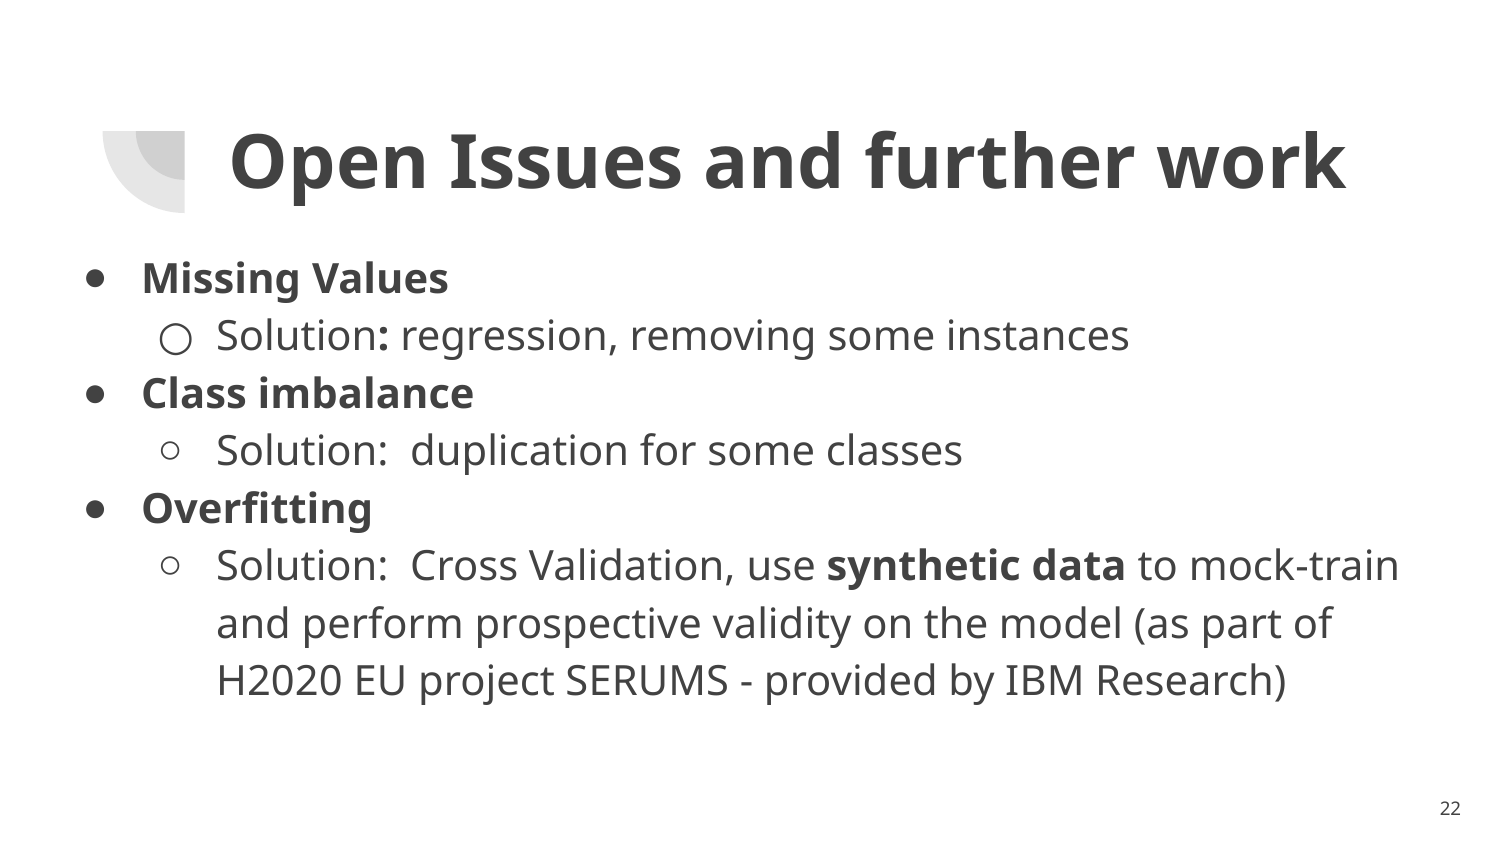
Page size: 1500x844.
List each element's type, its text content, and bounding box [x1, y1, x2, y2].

title Open Issues and further work [213, 98, 1368, 229]
slide_number 22 [1386, 777, 1477, 842]
list Missing Values Solution: regression, removing some instances Class imbalance Solution: duplication for some classes Overfitting Solution: Cross Validation, use synthetic data to mock-train and perform prospective validity on the model (as part of H2020 EU project SERUMS - provided by IBM Research) [51, 229, 1449, 750]
